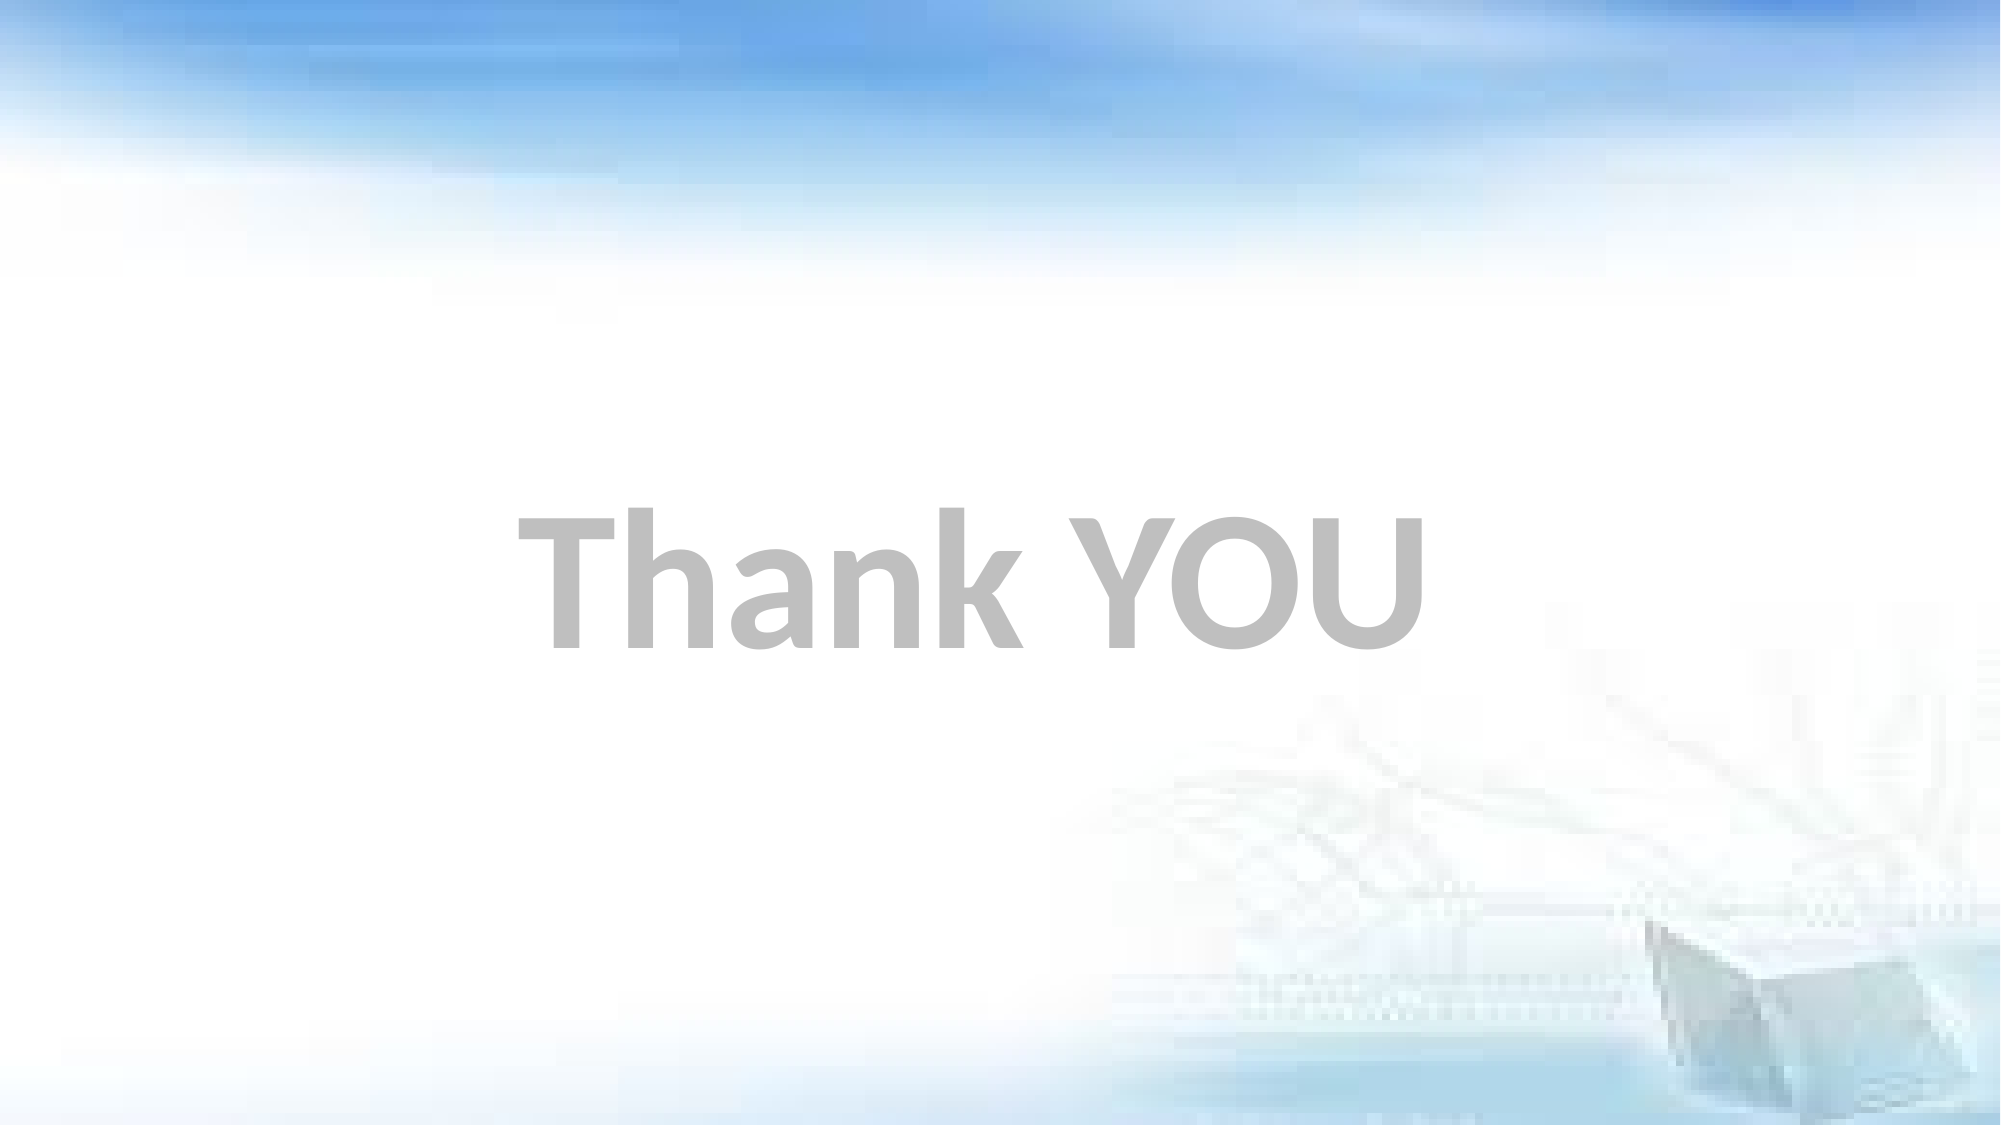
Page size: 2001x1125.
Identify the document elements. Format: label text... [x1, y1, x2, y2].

text_box Thank YOU [503, 441, 1449, 696]
